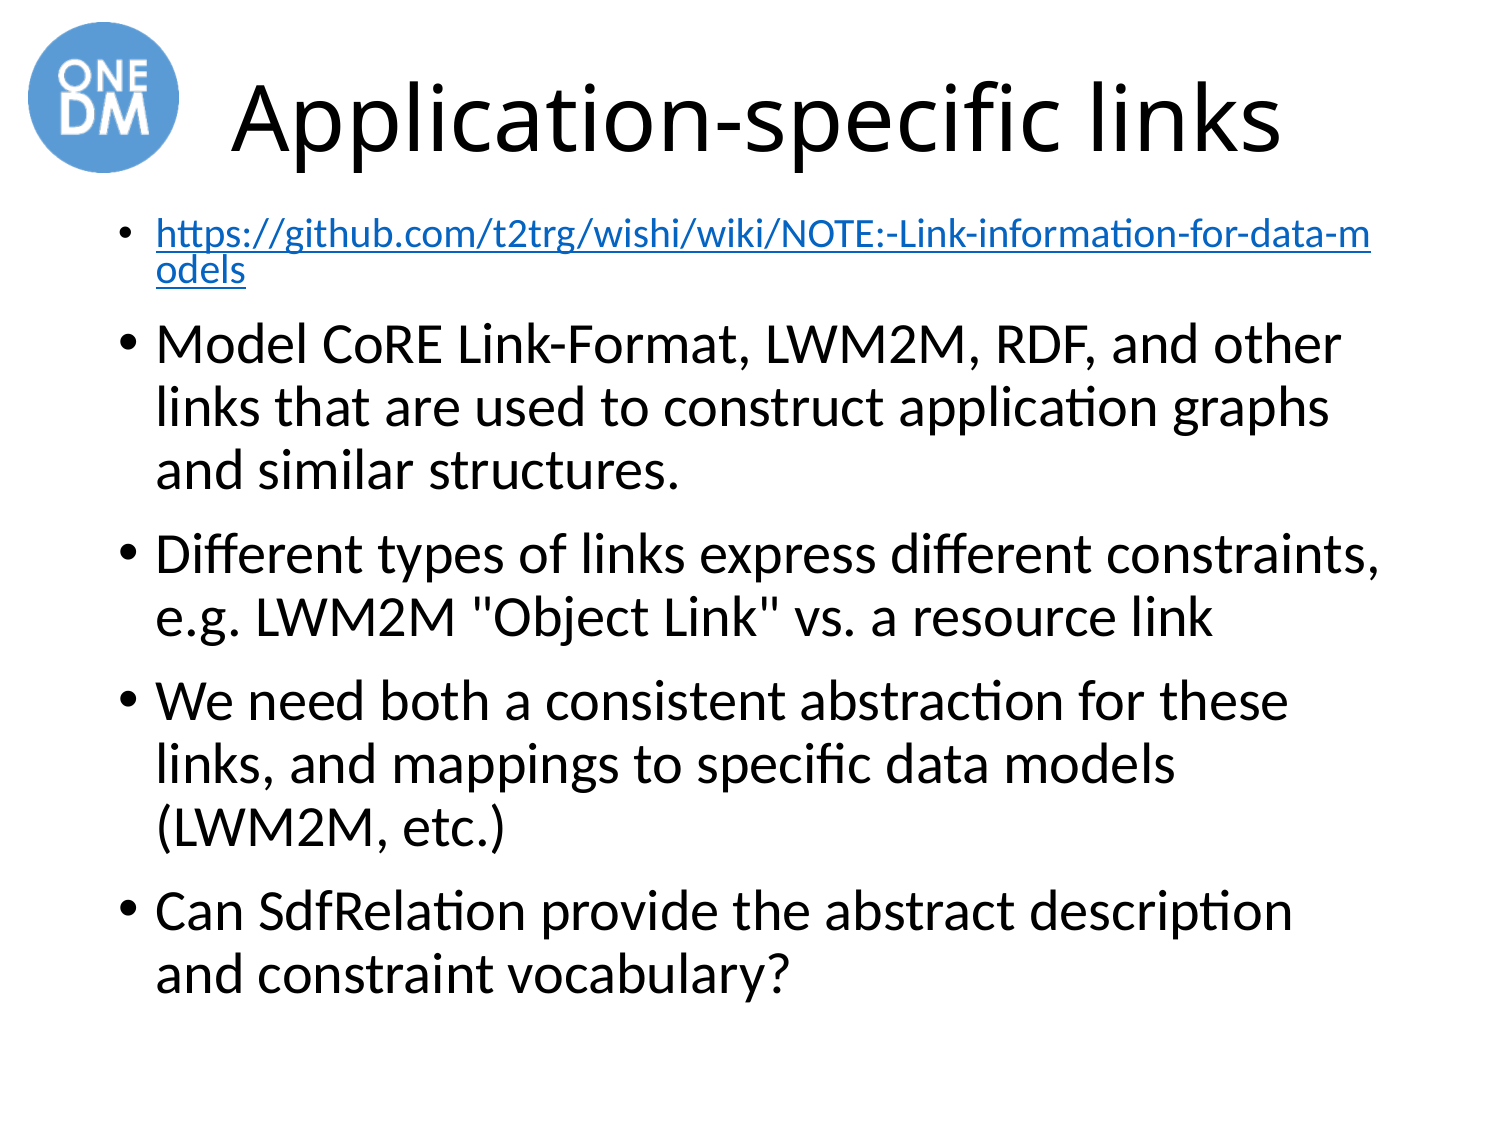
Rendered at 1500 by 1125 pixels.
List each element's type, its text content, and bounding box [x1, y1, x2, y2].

picture [28, 22, 179, 173]
title Application-specific links [216, 39, 1413, 205]
list https://github.com/t2trg/wishi/wiki/NOTE:-Link-information-for-data-models Model CoRE Link-Format, LWM2M, RDF, and other links that are used to construct application graphs and similar structures. Different types of links express different constraints, e.g. LWM2M "Object Link" vs. a resource link We need both a consistent abstraction for these links, and mappings to specific data models (LWM2M, etc.) Can SdfRelation provide the abstract description and constraint vocabulary? [103, 204, 1397, 957]
